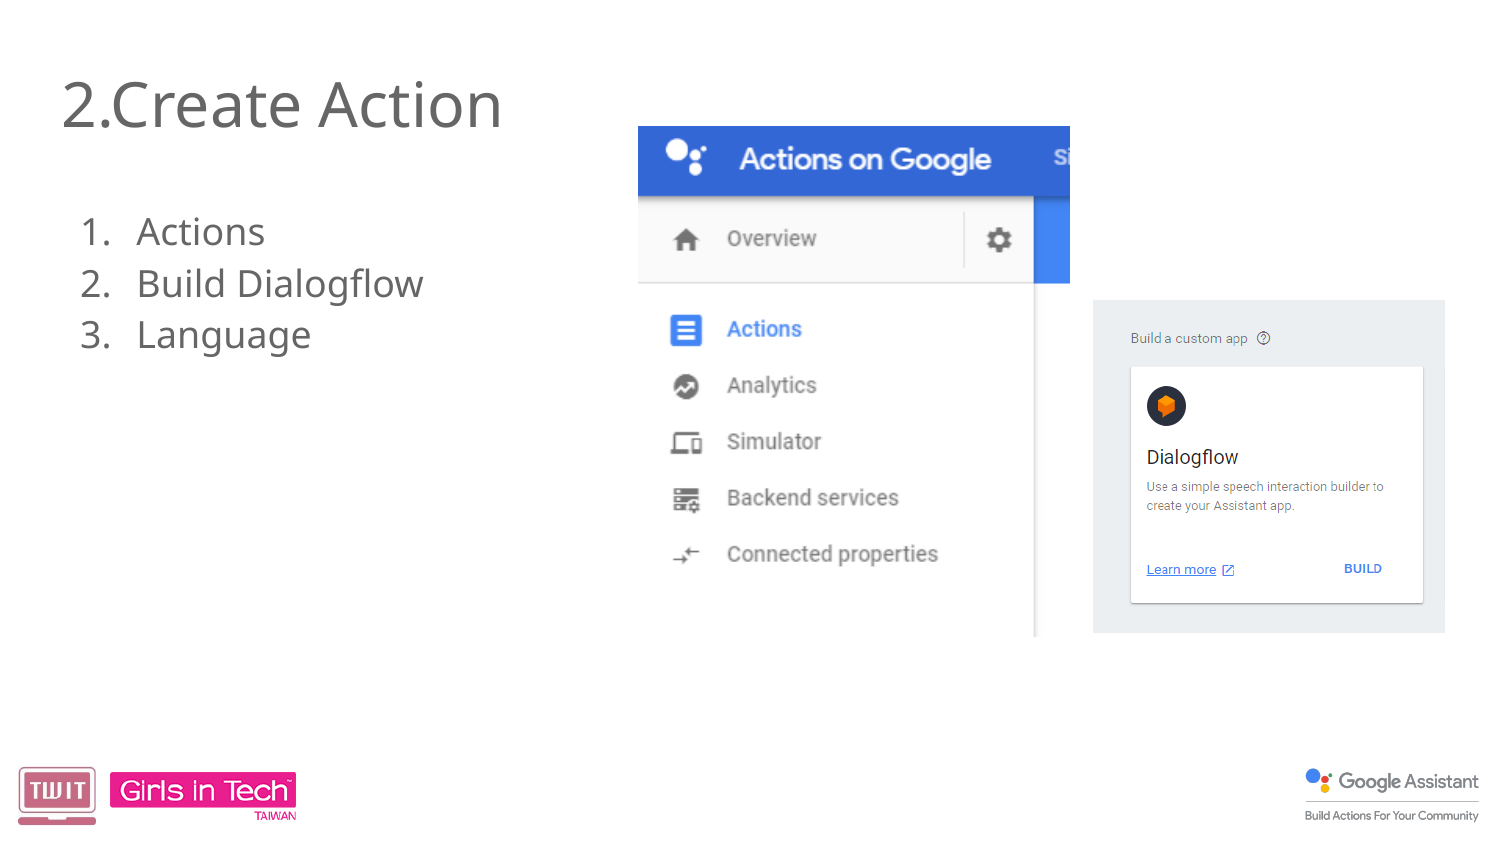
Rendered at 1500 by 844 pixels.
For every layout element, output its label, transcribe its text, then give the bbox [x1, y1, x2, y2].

list Actions Build Dialogflow Language [46, 186, 1454, 747]
picture [1093, 299, 1446, 633]
picture [1298, 760, 1486, 831]
picture [18, 766, 96, 826]
title 2.Create Action [46, 50, 1454, 145]
picture [110, 772, 296, 820]
picture [638, 125, 1071, 638]
